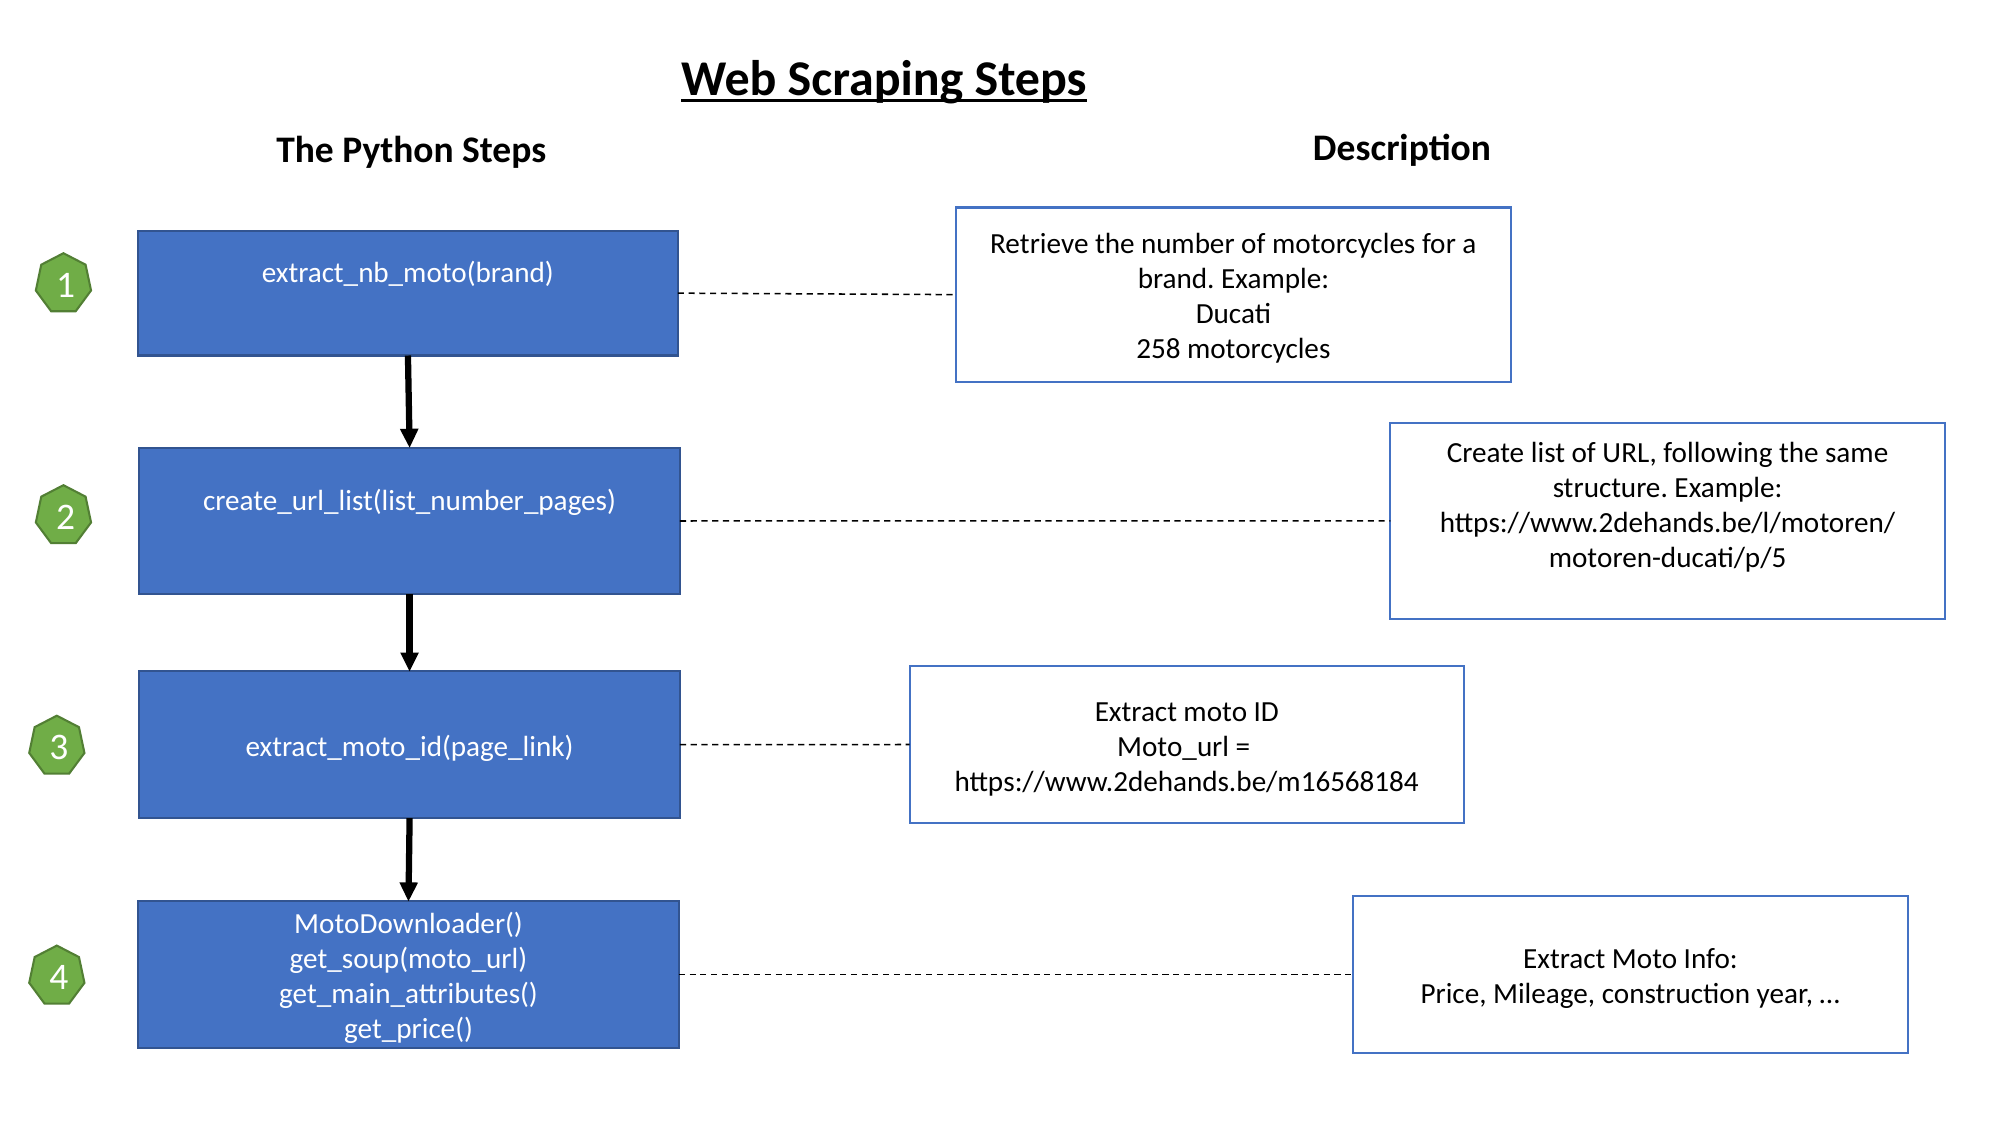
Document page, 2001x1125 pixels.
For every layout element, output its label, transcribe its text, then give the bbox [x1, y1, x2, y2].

text_box Create list of URL, following the same structure. Example: https://www.2dehands.be/l/motoren/motoren-ducati/p/5 [1389, 422, 1946, 620]
text_box Retrieve the number of motorcycles for a brand. Example: Ducati 258 motorcycles [955, 206, 1512, 383]
text_box MotoDownloader() get_soup(moto_url) get_main_attributes() get_price() …. [137, 900, 680, 1049]
text_box create_url_list(list_number_pages) [138, 447, 681, 595]
text_box The Python Steps [261, 117, 595, 178]
text_box extract_moto_id(page_link) [138, 670, 681, 819]
text_box Extract moto ID Moto_url = https://www.2dehands.be/m16568184 [909, 665, 1465, 824]
text_box 4 [28, 944, 86, 1005]
text_box extract_nb_moto(brand) [137, 230, 679, 357]
text_box Web Scraping Steps [666, 38, 1276, 114]
text_box 2 [34, 484, 93, 545]
text_box 3 [28, 714, 86, 775]
text_box Extract Moto Info: Price, Mileage, construction year, … [1352, 895, 1909, 1054]
text_box 1 [34, 252, 93, 313]
text_box Description [1298, 115, 1511, 176]
